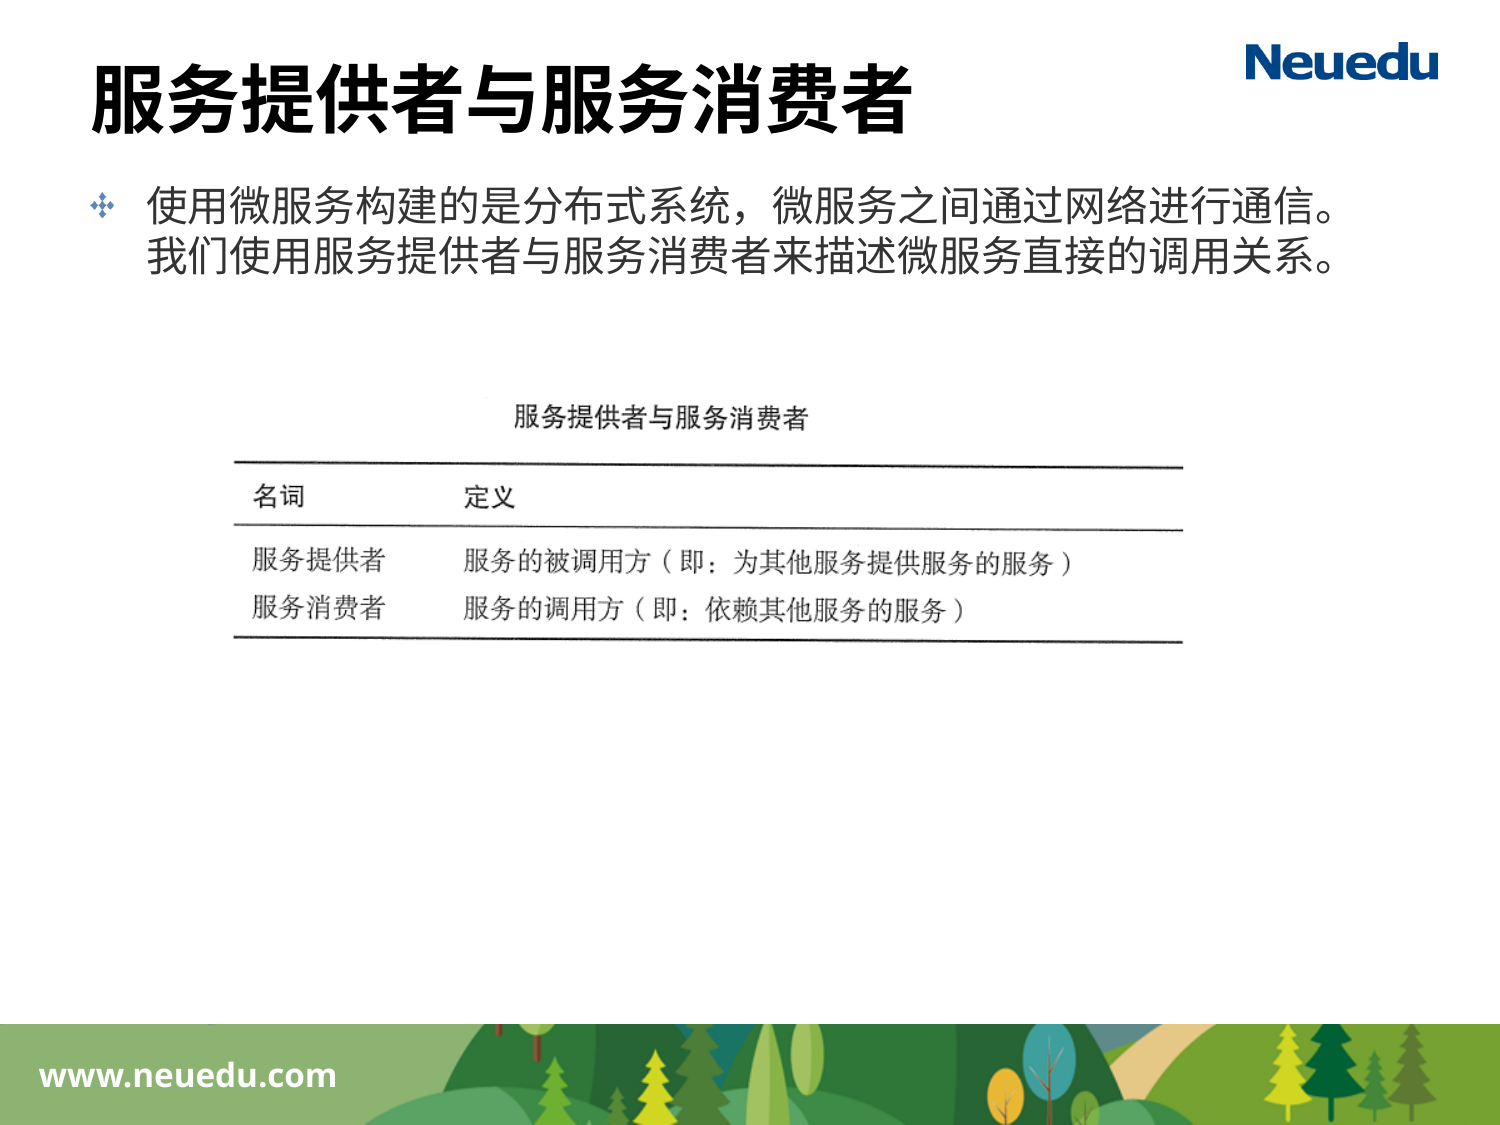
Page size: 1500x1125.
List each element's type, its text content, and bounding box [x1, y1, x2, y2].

picture [90, 192, 114, 218]
list 使用微服务构建的是分布式系统，微服务之间通过网络进行通信。我们使用服务提供者与服务消费者来描述微服务直接的调用关系。 [75, 172, 1412, 988]
picture [1246, 42, 1438, 80]
picture [0, 1024, 1500, 1125]
title 服务提供者与服务消费者 [74, 44, 1426, 151]
picture [229, 396, 1202, 654]
